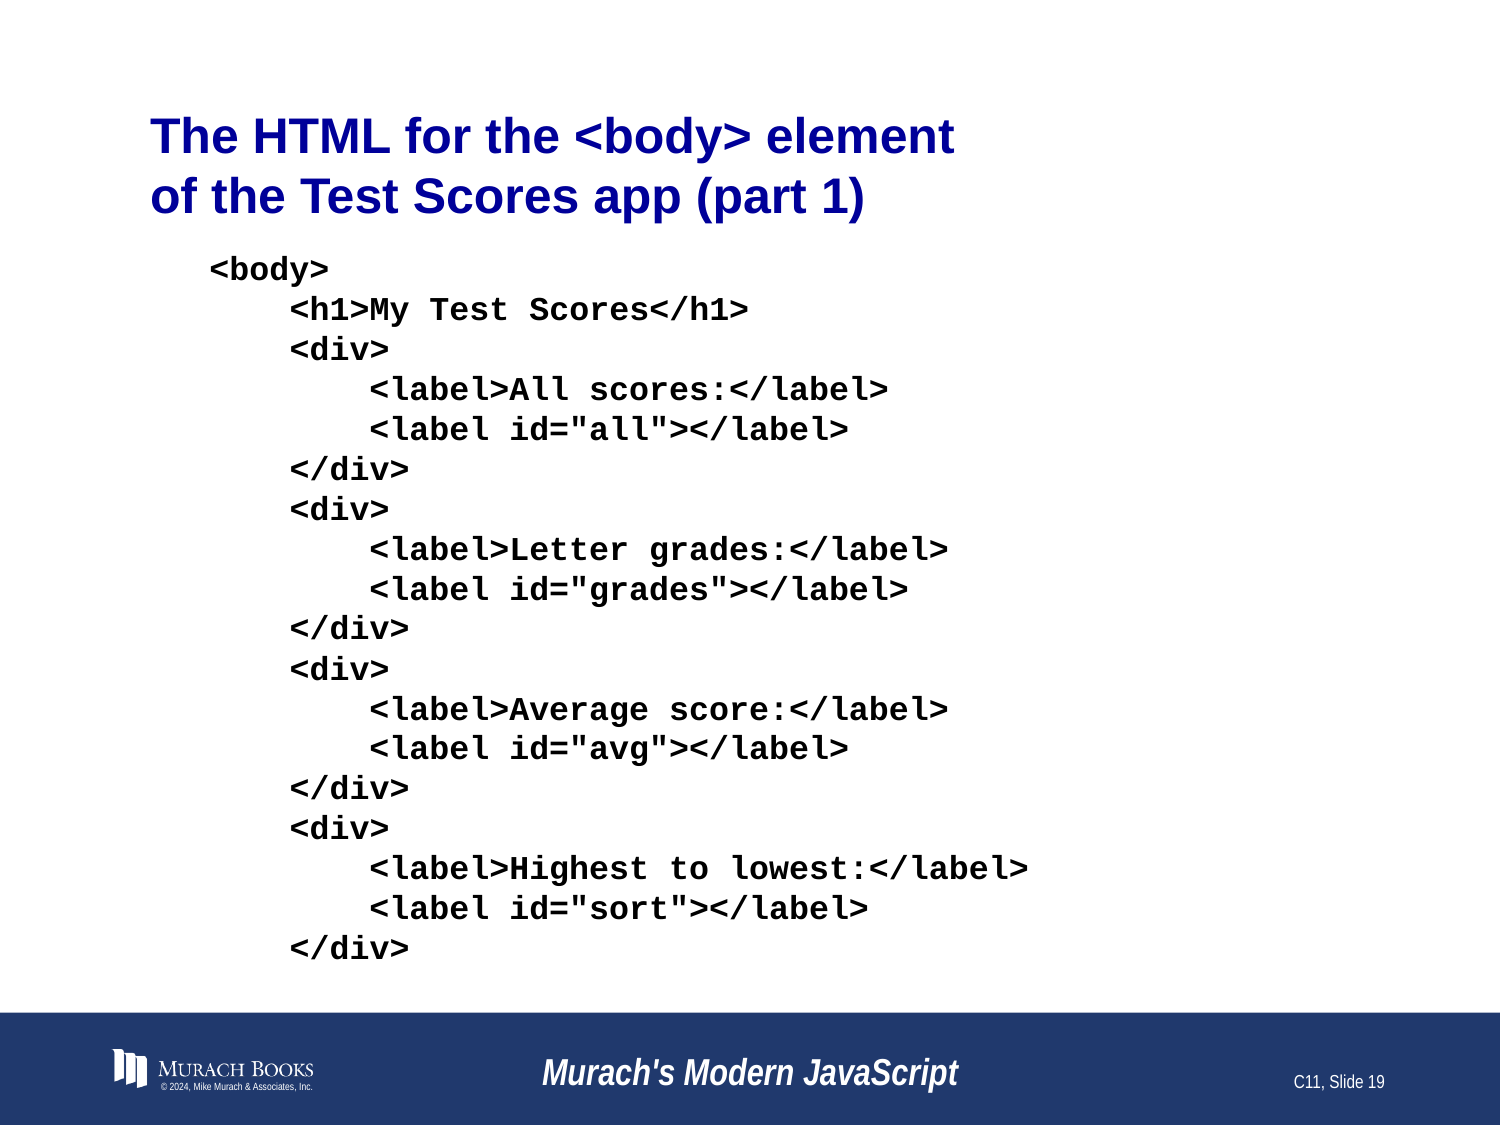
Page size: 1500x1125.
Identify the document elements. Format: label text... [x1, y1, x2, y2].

slide_number C11, Slide 19 [1087, 1025, 1400, 1100]
title The HTML for the <body> element of the Test Scores app (part 1) [150, 102, 1350, 224]
list <body> <h1>My Test Scores</h1> <div> <label>All scores:</label> <label id="all"></label> </div> <div> <label>Letter grades:</label> <label id="grades"></label> </div> <div> <label>Average score:</label> <label id="avg"></label> </div> <div> <label>Highest to lowest:</label> <label id="sort"></label> </div> [137, 239, 1350, 978]
footer © 2024, Mike Murach & Associates, Inc. [12, 1025, 450, 1100]
slide_number Murach's Modern JavaScript [450, 1025, 1050, 1100]
